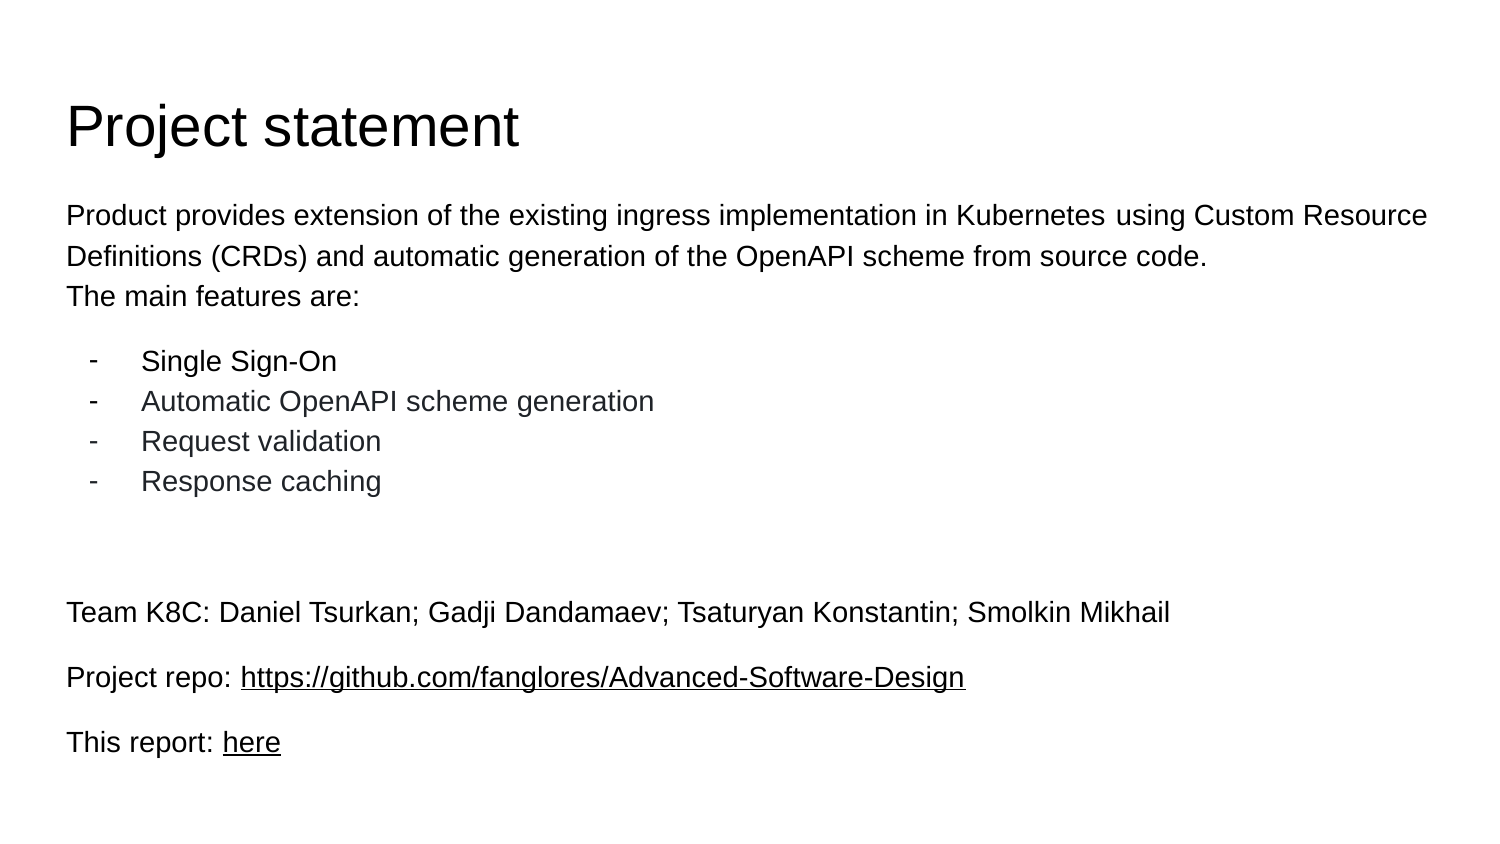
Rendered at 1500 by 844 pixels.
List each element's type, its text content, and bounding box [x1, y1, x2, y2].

title Project statement [51, 72, 1449, 167]
list Product provides extension of the existing ingress implementation in Kubernetes using Custom Resource Definitions (CRDs) and automatic generation of the OpenAPI scheme from source code. The main features are: Single Sign-On Automatic OpenAPI scheme generation Request validation Response caching Team K8C: Daniel Tsurkan; Gadji Dandamaev; Tsaturyan Konstantin; Smolkin Mikhail Project repo: https://github.com/fanglores/Advanced-Software-Design This report: here [51, 176, 1449, 812]
